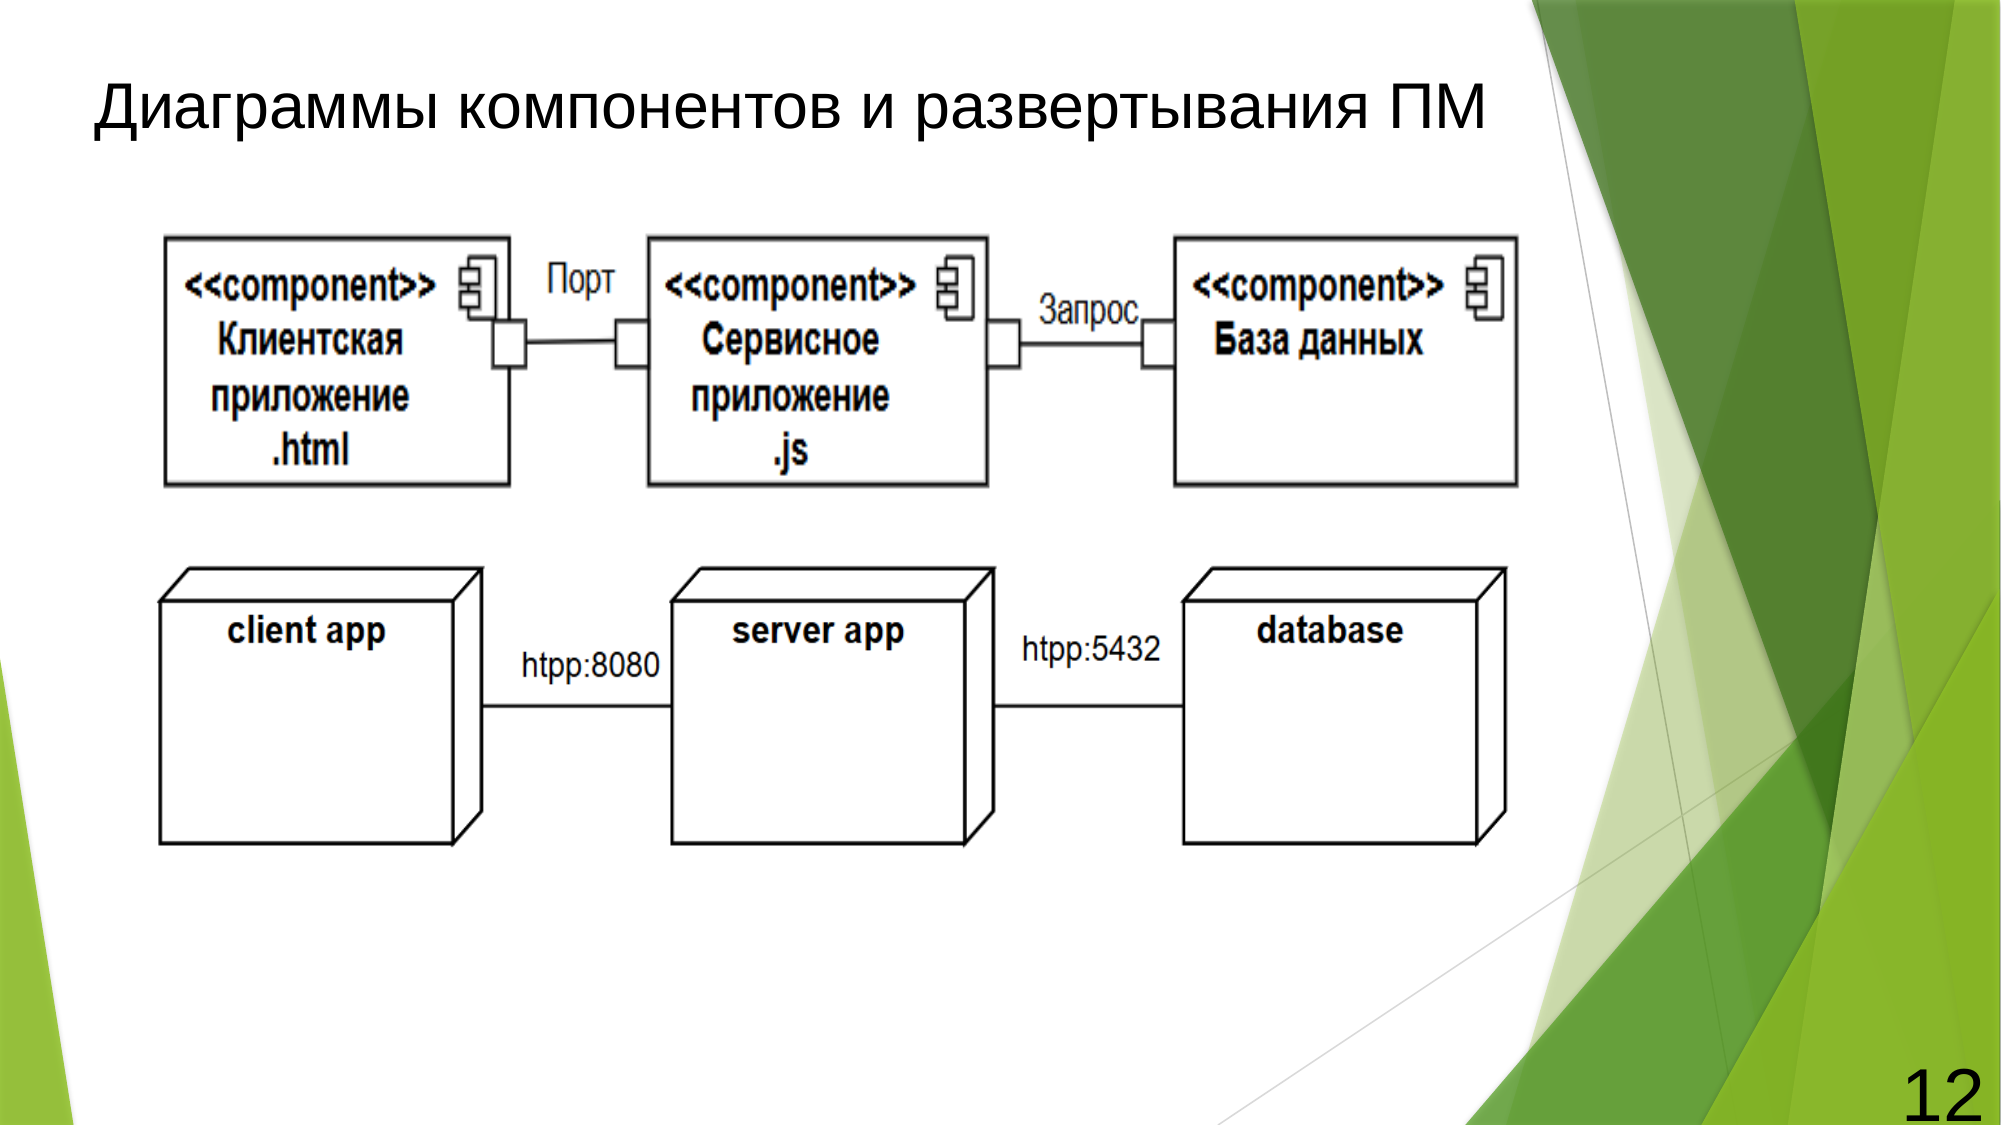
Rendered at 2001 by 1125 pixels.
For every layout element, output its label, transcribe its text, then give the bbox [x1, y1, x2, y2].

title Диаграммы компонентов и развертывания ПМ [79, 56, 1597, 159]
slide_number 12 [1792, 1061, 2000, 1122]
picture [153, 209, 1524, 499]
picture [151, 549, 1522, 863]
